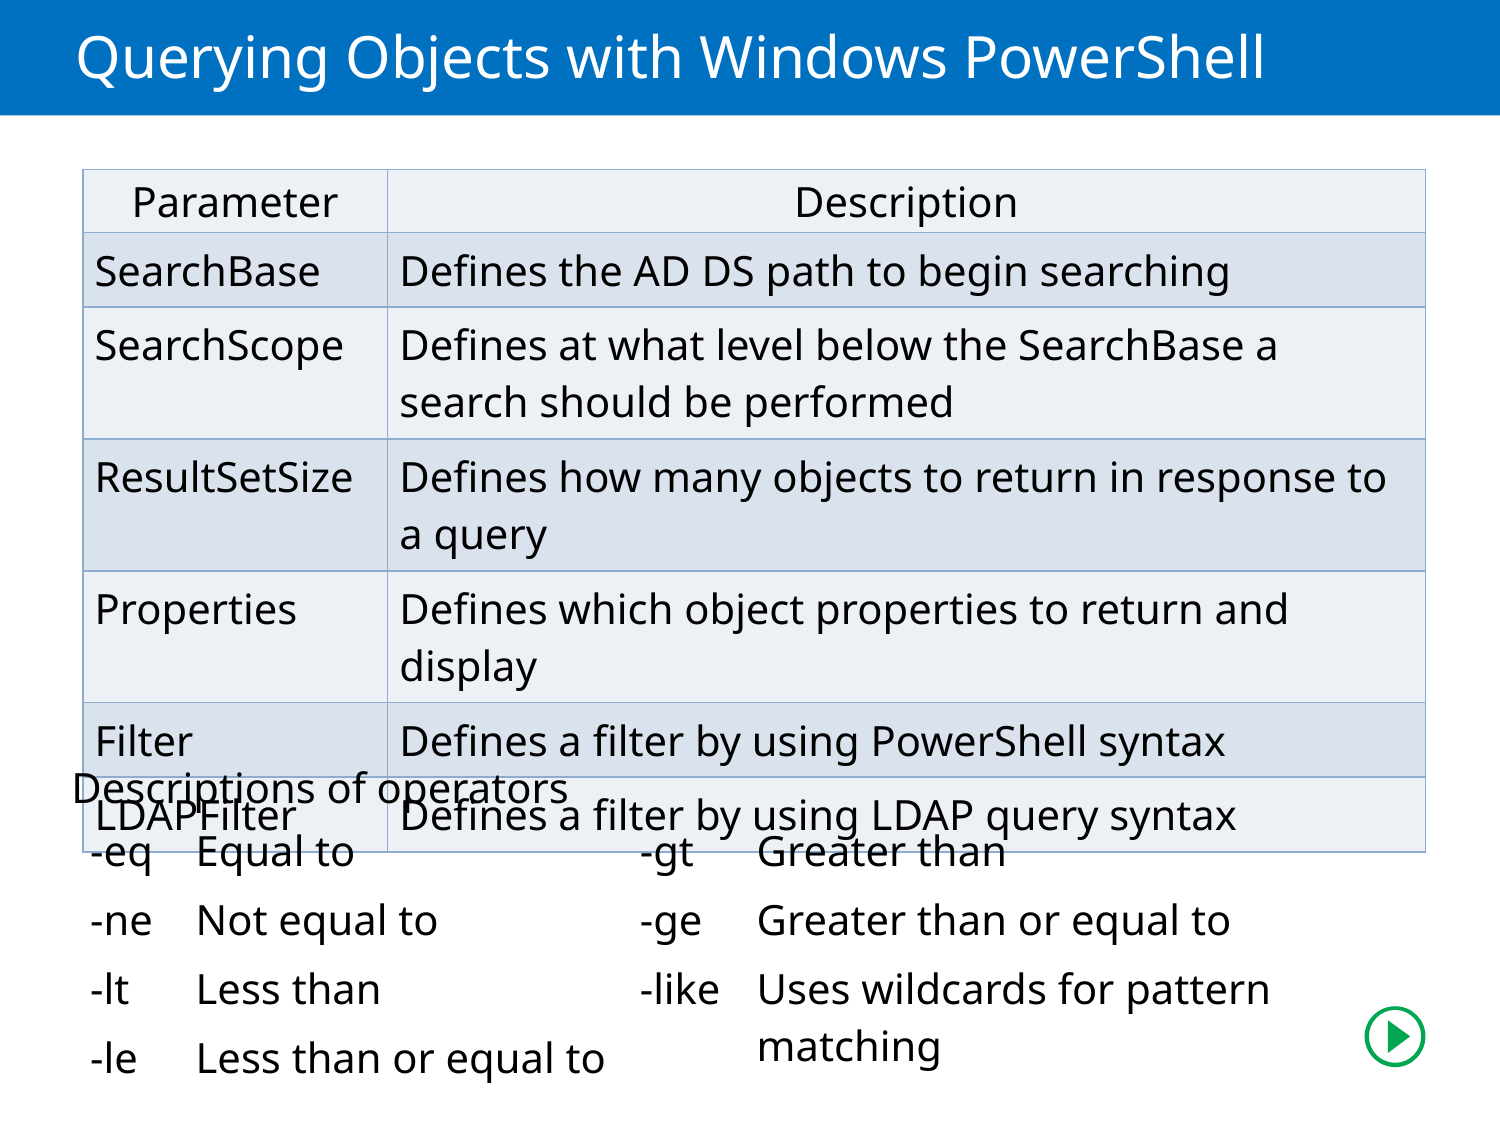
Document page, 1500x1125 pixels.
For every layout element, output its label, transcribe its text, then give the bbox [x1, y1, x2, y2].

table_cell -like [628, 954, 745, 1091]
table_header Description [388, 170, 1425, 232]
table_header -gt [628, 816, 745, 885]
table_cell SearchScope [84, 308, 387, 438]
table_cell -lt [78, 954, 184, 1023]
table_cell Filter [84, 703, 387, 762]
table_cell Defines a filter by using PowerShell syntax [388, 703, 1425, 776]
table_header Parameter [84, 170, 387, 232]
title Querying Objects with Windows PowerShell [75, 0, 1351, 122]
table_cell Less than or equal to [184, 1023, 628, 1091]
table_cell SearchBase [84, 233, 387, 306]
table_cell Defines which object properties to return and display [388, 572, 1425, 702]
table_cell Defines the AD DS path to begin searching [388, 233, 1425, 306]
table_cell Defines at what level below the SearchBase a search should be performed [388, 308, 1425, 438]
table_cell -ne [78, 885, 184, 954]
table_cell Less than [184, 954, 628, 1023]
table_cell Greater than or equal to [745, 885, 1334, 954]
table_header -eq [78, 816, 184, 885]
table_cell Defines a filter by using LDAP query syntax [388, 778, 1425, 851]
table_cell Not equal to [184, 885, 628, 954]
table_header Equal to [184, 816, 628, 885]
table_cell -ge [628, 885, 745, 954]
table_cell ResultSetSize [84, 440, 387, 570]
table_cell Defines how many objects to return in response to a query [388, 440, 1425, 570]
table_cell Properties [84, 572, 387, 702]
table_header Greater than [745, 816, 1334, 885]
table_cell Uses wildcards for pattern matching [745, 954, 1334, 1091]
text_box Descriptions of operators [65, 762, 575, 813]
table_cell -le [78, 1023, 184, 1091]
picture [1364, 1006, 1426, 1068]
